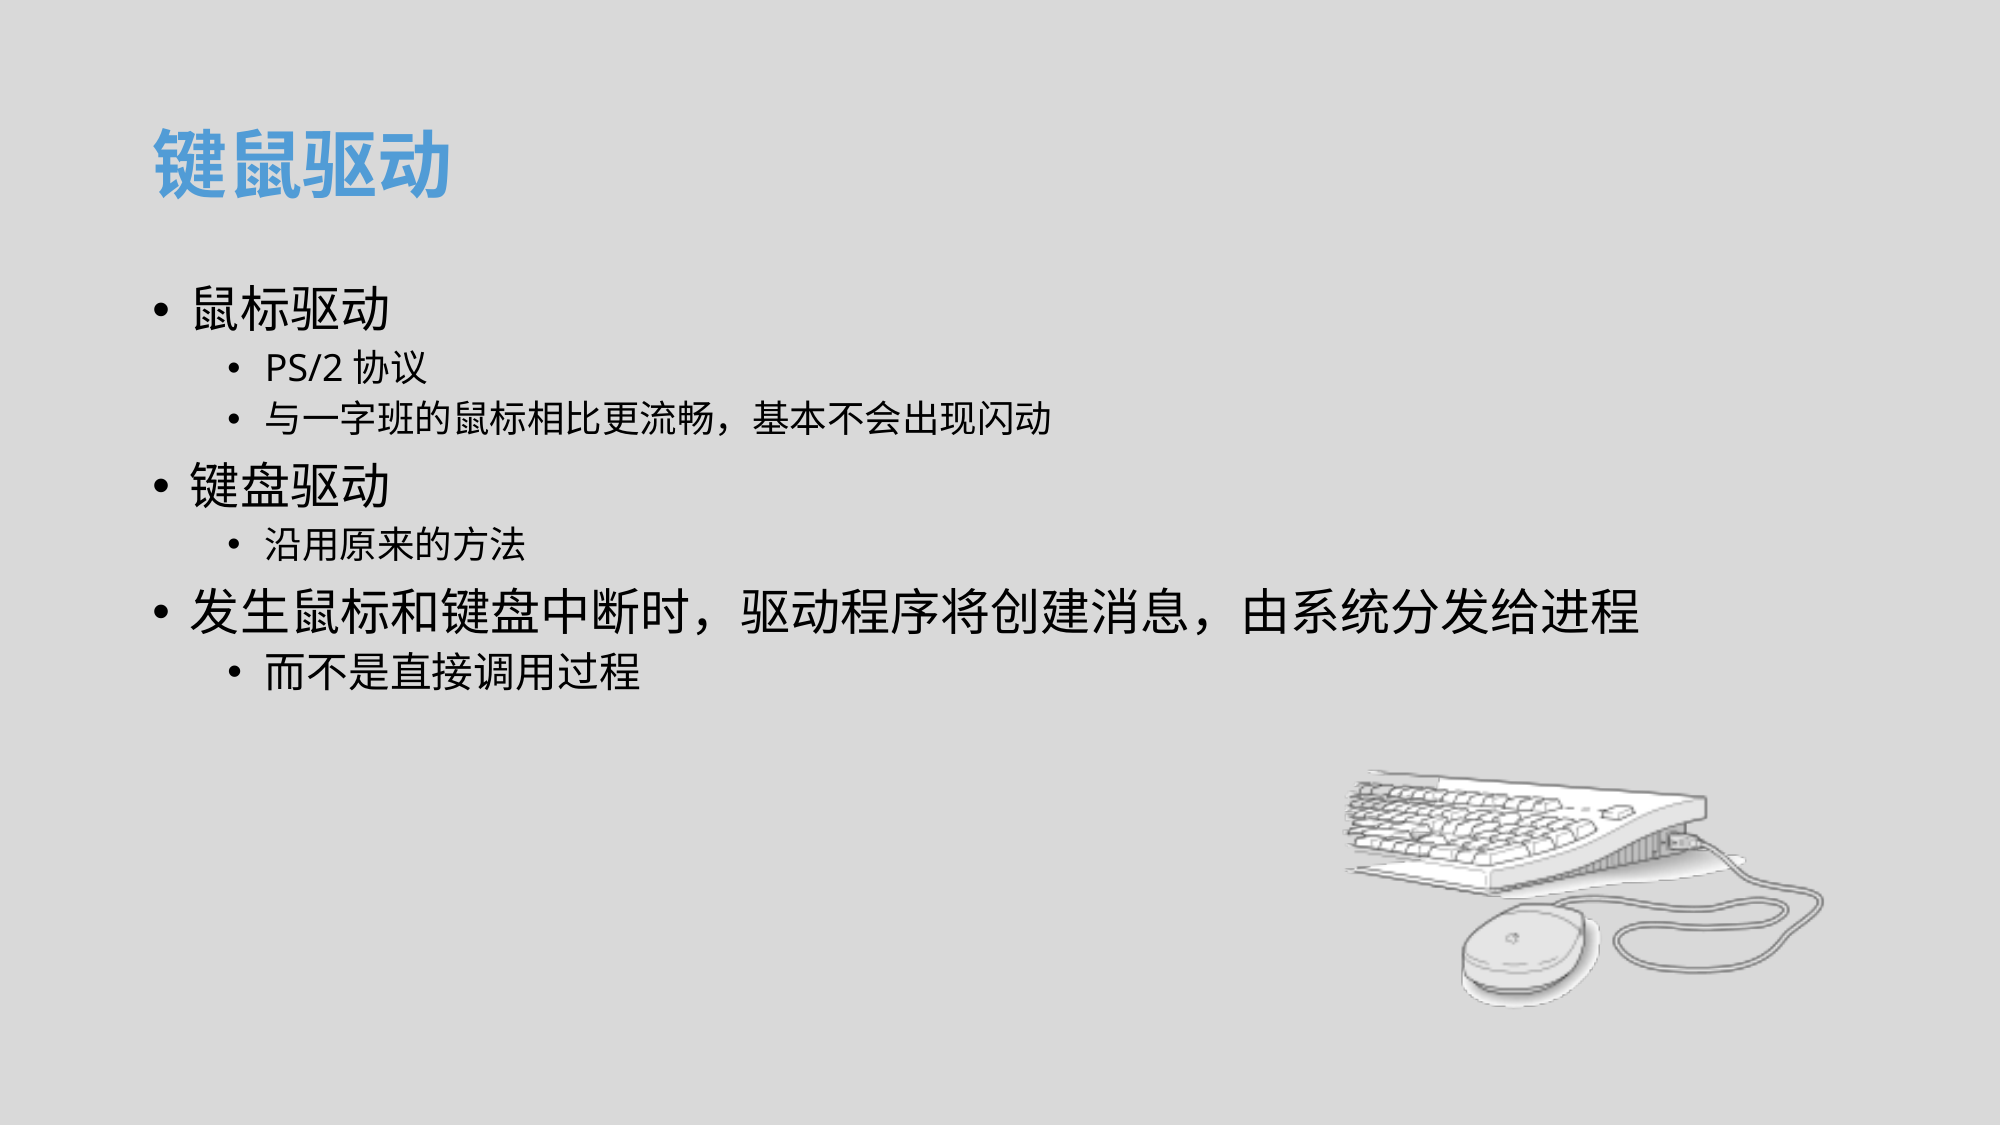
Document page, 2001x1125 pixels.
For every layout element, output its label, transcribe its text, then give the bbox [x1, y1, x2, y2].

picture [1291, 739, 1863, 1039]
list 鼠标驱动 PS/2协议 与一字班的鼠标相比更流畅，基本不会出现闪动 键盘驱动 沿用原来的方法 发生鼠标和键盘中断时，驱动程序将创建消息，由系统分发给进程 而不是直接调用过程 [137, 277, 1718, 992]
title 键鼠驱动 [137, 59, 1863, 278]
